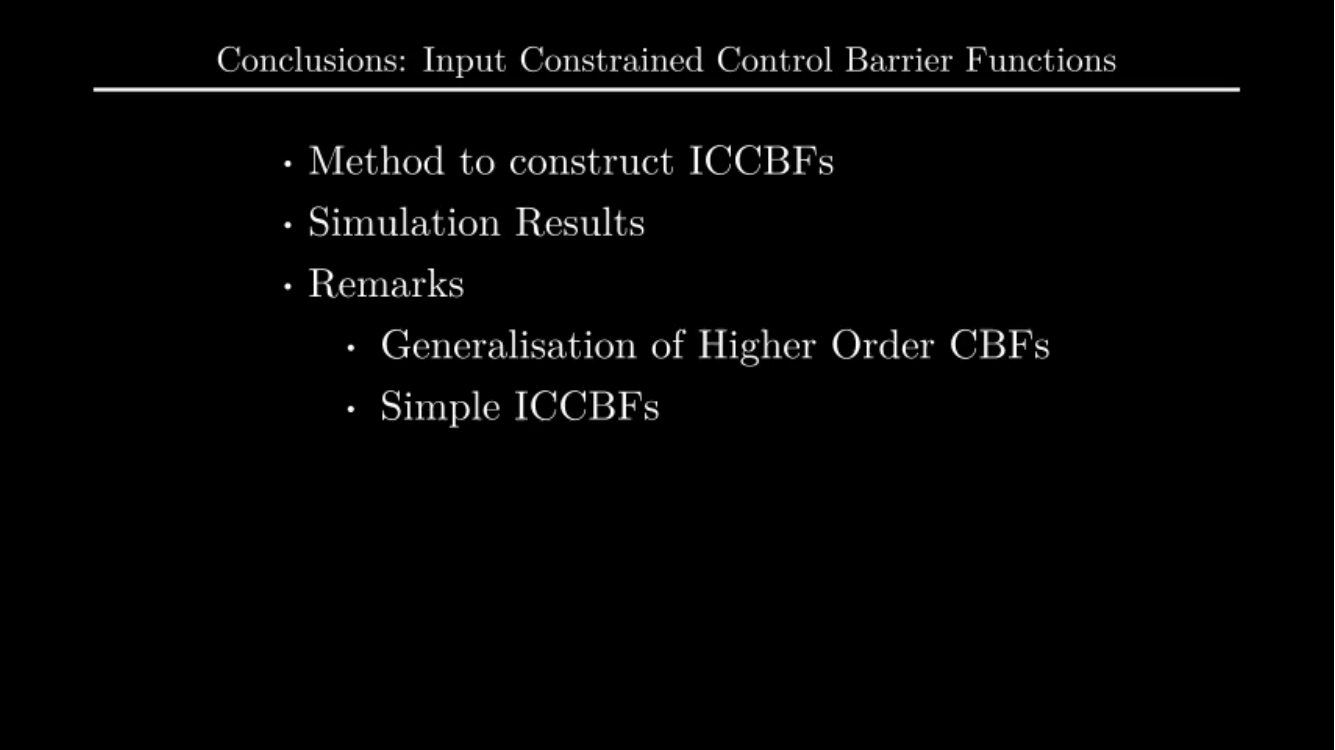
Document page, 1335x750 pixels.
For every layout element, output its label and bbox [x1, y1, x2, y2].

text_box [0, 0, 1335, 750]
